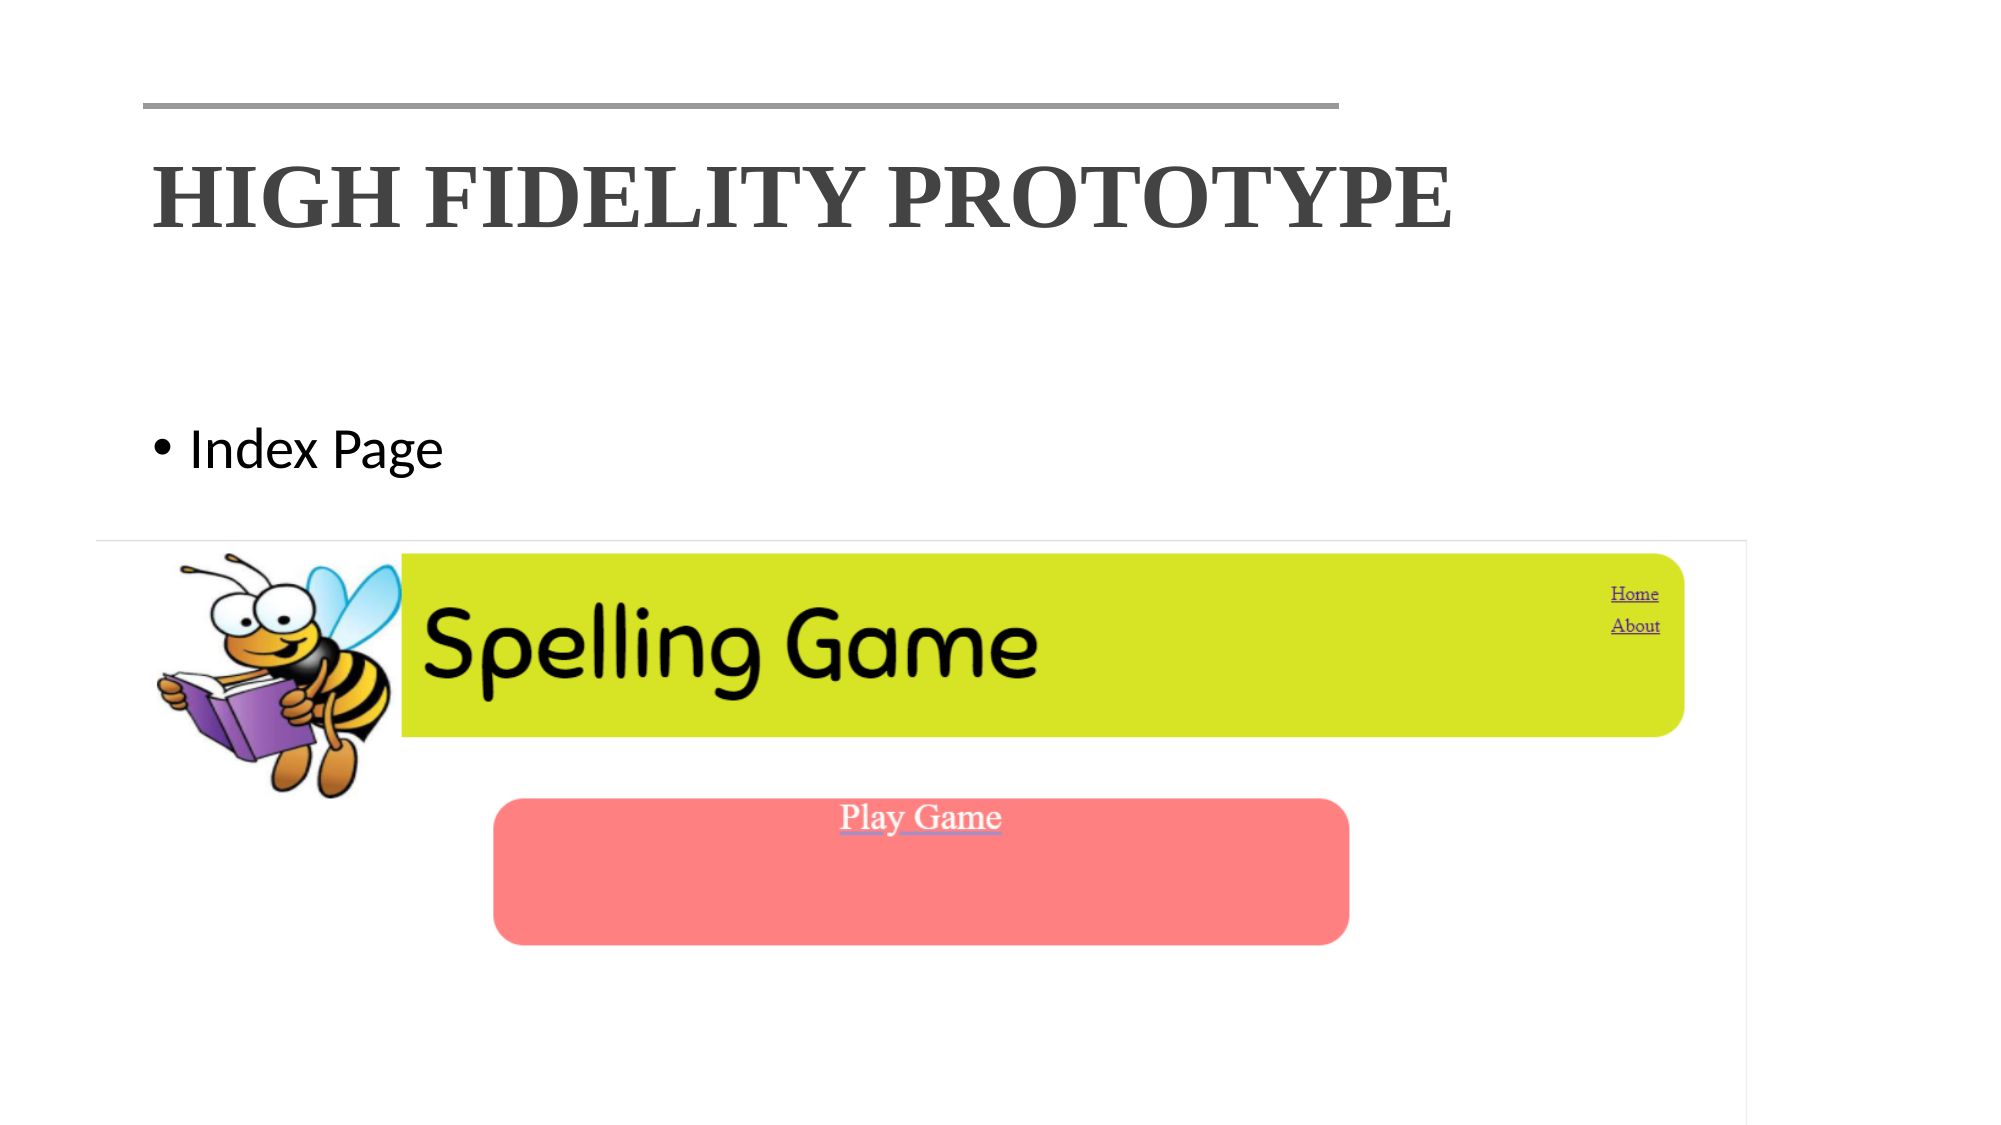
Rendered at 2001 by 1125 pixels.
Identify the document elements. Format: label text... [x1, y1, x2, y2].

picture [96, 534, 1747, 1125]
list Index Page [137, 411, 1863, 1125]
title HIGH FIDELITY PROTOTYPE [137, 144, 1863, 362]
